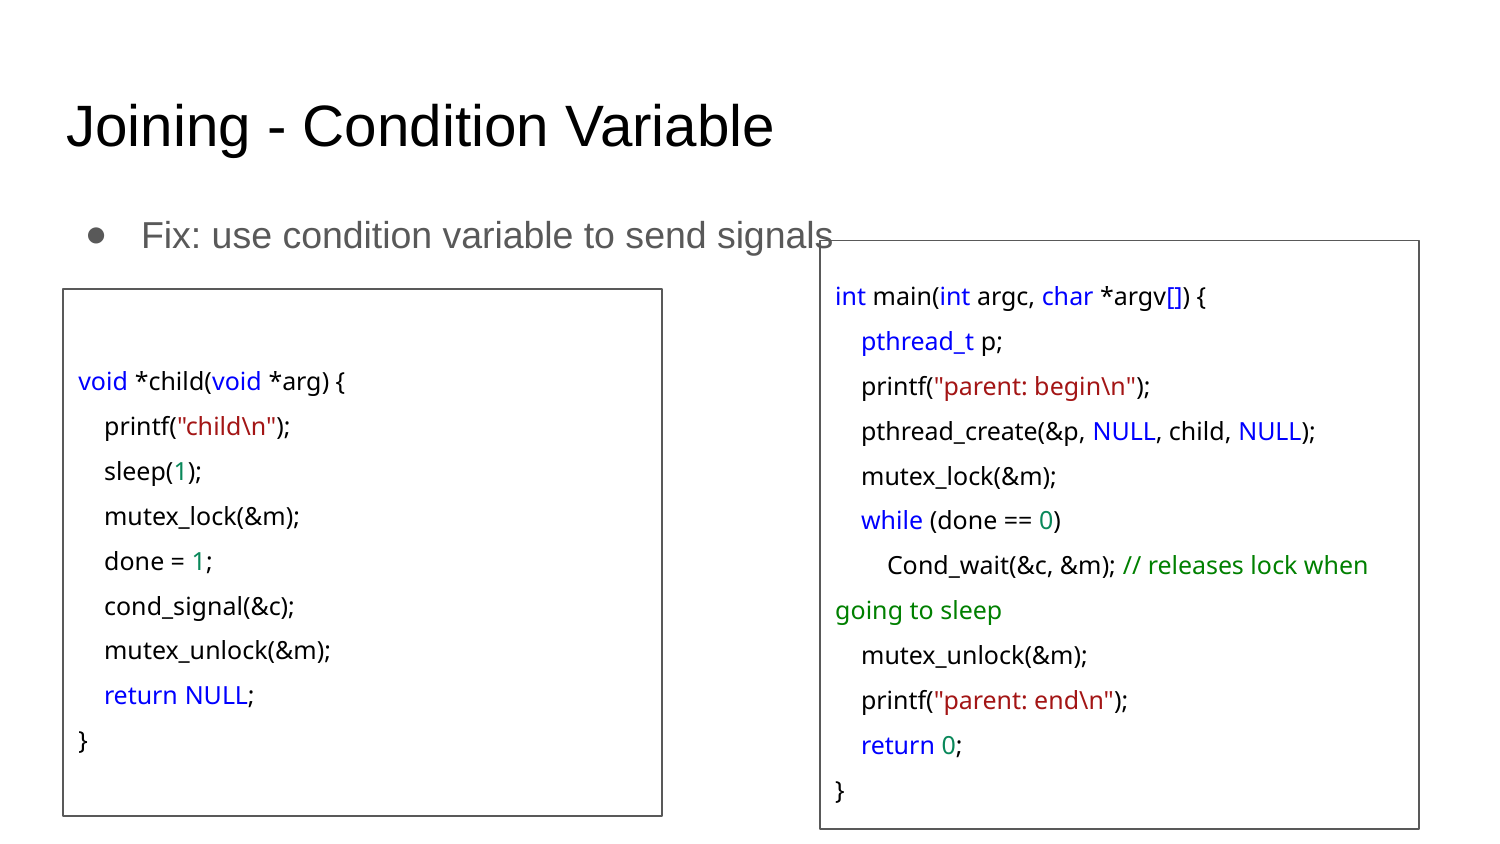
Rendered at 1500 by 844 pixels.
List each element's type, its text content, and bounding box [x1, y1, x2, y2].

text_box void *child(void *arg) { printf("child\n"); sleep(1); mutex_lock(&m); done = 1; cond_signal(&c); mutex_unlock(&m); return NULL; } [63, 288, 663, 817]
title Joining - Condition Variable [51, 72, 1449, 167]
text_box int main(int argc, char *argv[]) { pthread_t p; printf("parent: begin\n"); pthread_create(&p, NULL, child, NULL); mutex_lock(&m); while (done == 0) Cond_wait(&c, &m); // releases lock when going to sleep mutex_unlock(&m); printf("parent: end\n"); return 0; } [820, 240, 1420, 829]
list Fix: use condition variable to send signals [51, 189, 1449, 312]
